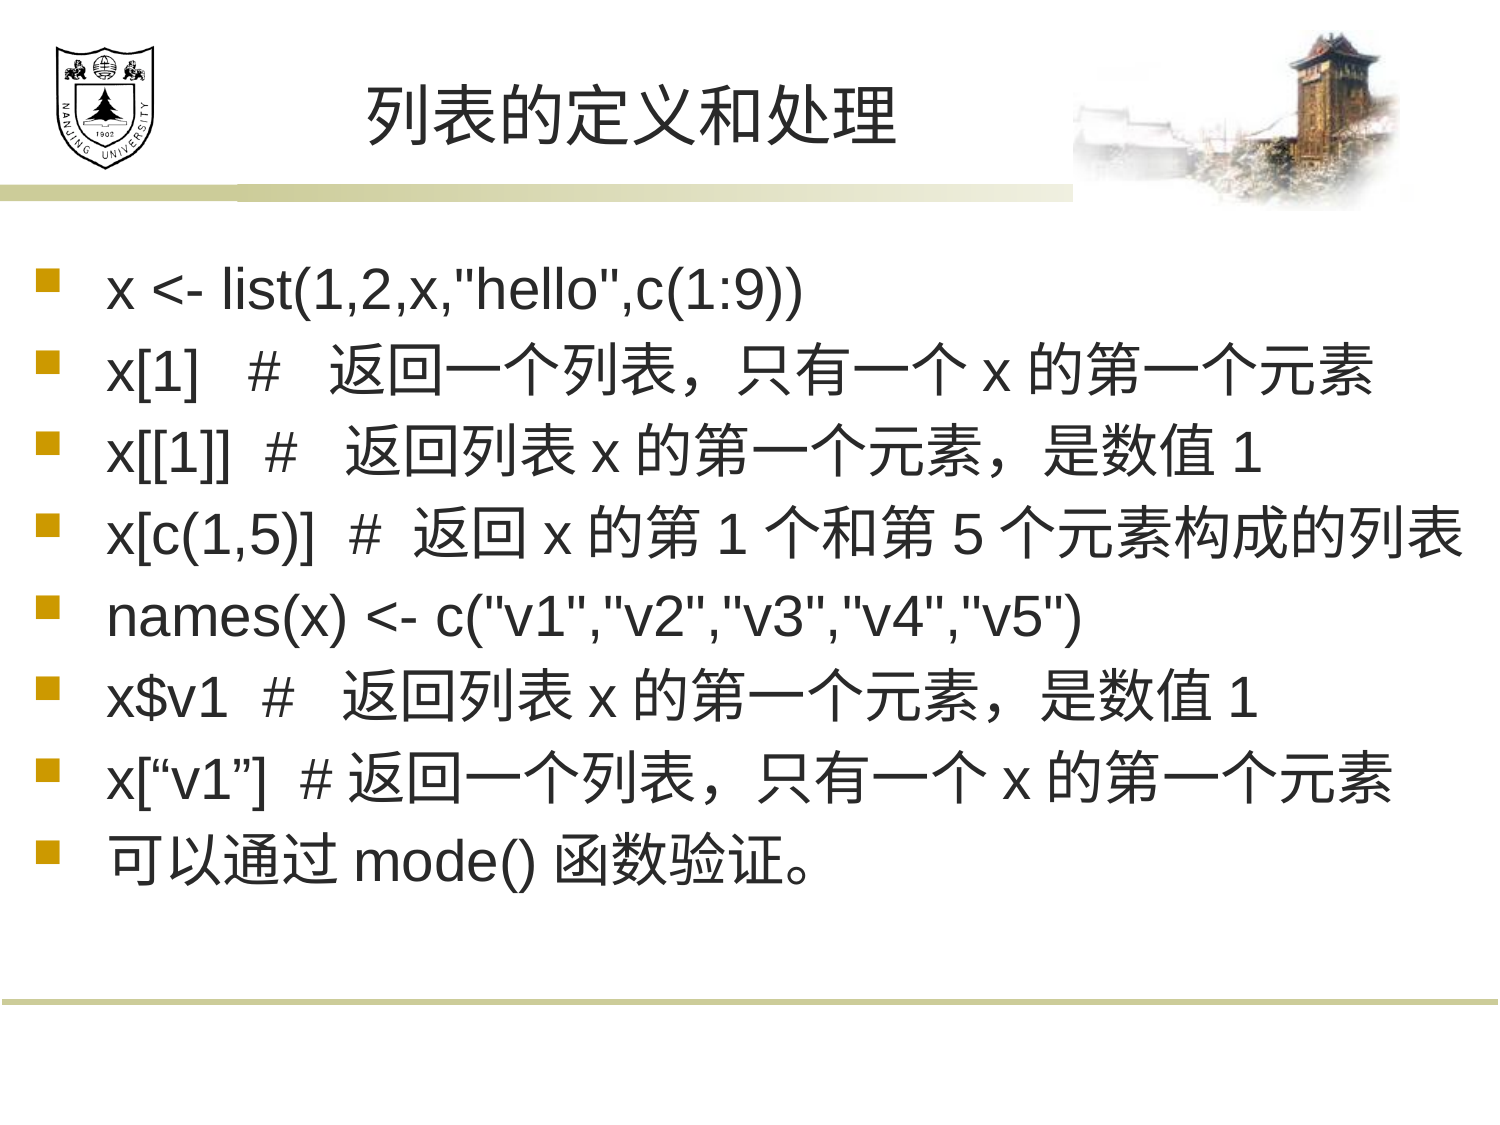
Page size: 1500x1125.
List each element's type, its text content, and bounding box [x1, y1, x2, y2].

title 列表的定义和处理 [171, 66, 1093, 161]
picture [50, 42, 160, 173]
picture [1073, 30, 1400, 211]
list x <- list(1,2,x,"hello",c(1:9)) x[1] # 返回一个列表，只有一个x的第一个元素 x[[1]] # 返回列表x的第一个元素，是数值1 x[c(1,5)] # 返回x的第1个和第5个元素构成的列表 names(x) <- c("v1","v2","v3","v4","v5") x$v1 # 返回列表x的第一个元素，是数值1 x[“v1”] #返回一个列表，只有一个x的第一个元素 可以通过mode()函数验证。 [17, 243, 1500, 965]
picture [2, 999, 1498, 1005]
